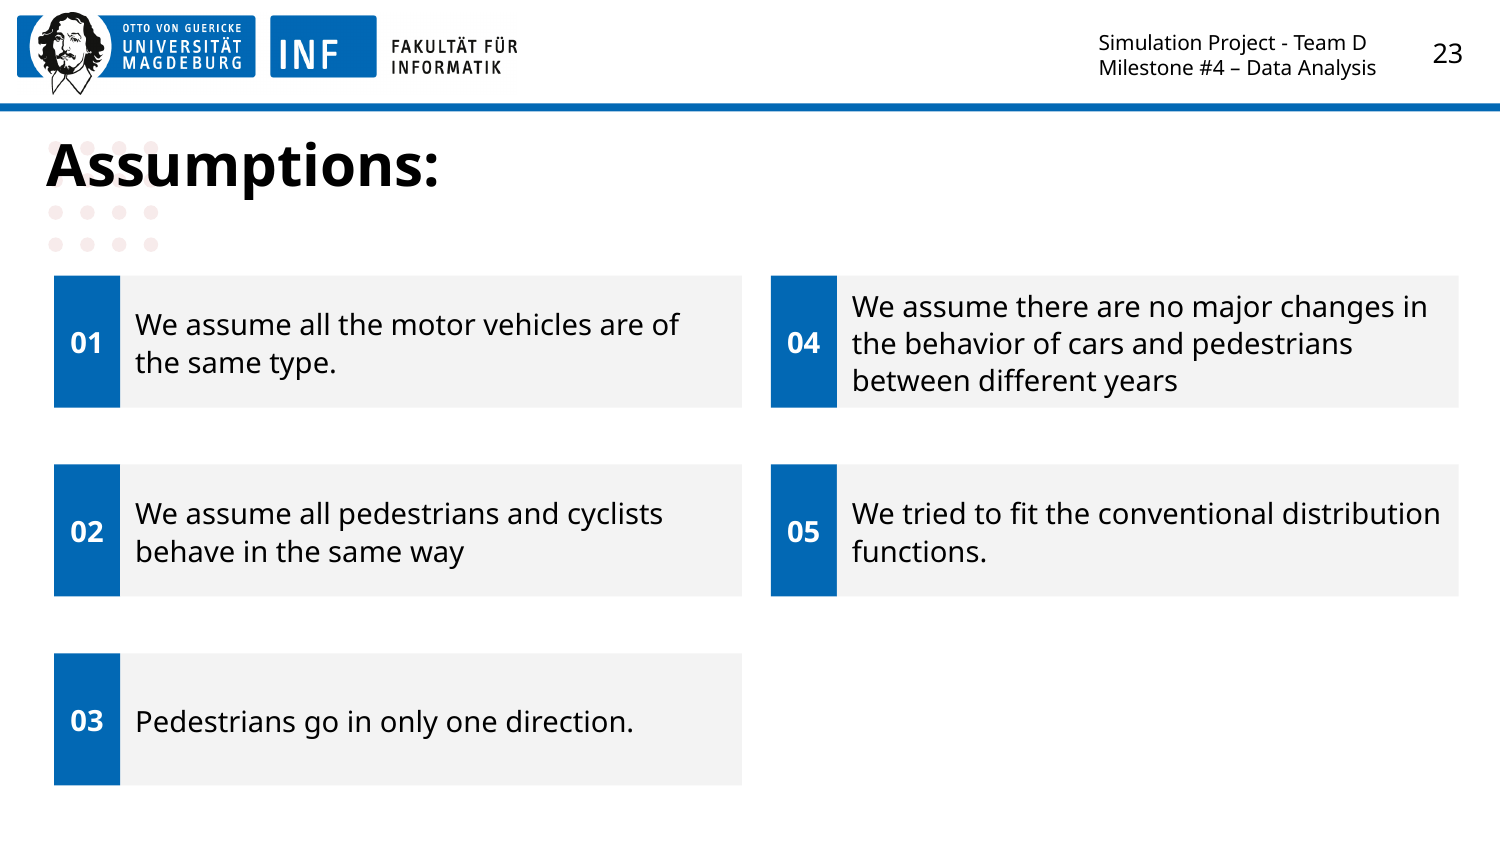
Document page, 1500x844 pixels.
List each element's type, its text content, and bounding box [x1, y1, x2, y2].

text_box Simulation Project - Team D Milestone #4 – Data Analysis [1083, 14, 1434, 100]
text_box We tried to fit the conventional distribution functions. [836, 464, 1459, 597]
picture [17, 12, 517, 95]
text_box Pedestrians go in only one direction. [121, 653, 742, 786]
text_box 04 [770, 275, 837, 408]
text_box 03 [54, 653, 121, 786]
text_box 05 [770, 464, 836, 597]
text_box 01 [54, 275, 121, 408]
slide_number ‹#› [1434, 21, 1479, 86]
text_box We assume all pedestrians and cyclists behave in the same way [120, 464, 742, 597]
text_box 02 [54, 464, 120, 597]
title Assumptions: [31, 112, 1469, 219]
text_box We assume there are no major changes in the behavior of cars and pedestrians between different years [837, 275, 1459, 408]
text_box We assume all the motor vehicles are of the same type. [121, 275, 742, 408]
